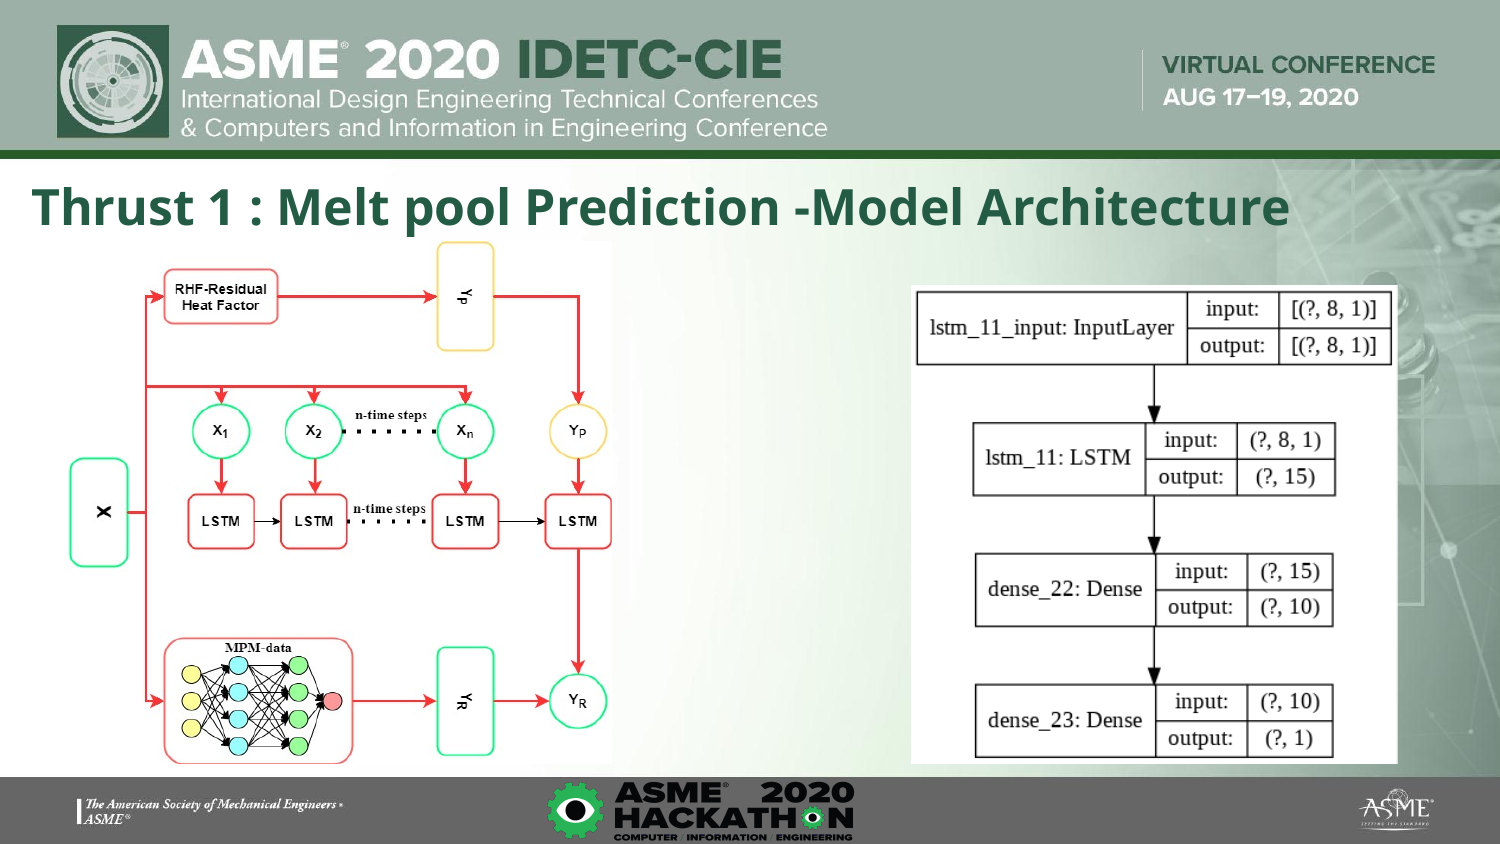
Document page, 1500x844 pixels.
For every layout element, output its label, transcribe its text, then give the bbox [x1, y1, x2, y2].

title Thrust 1 : Melt pool Prediction -Model Architecture [19, 162, 1481, 242]
picture [0, 0, 1500, 844]
